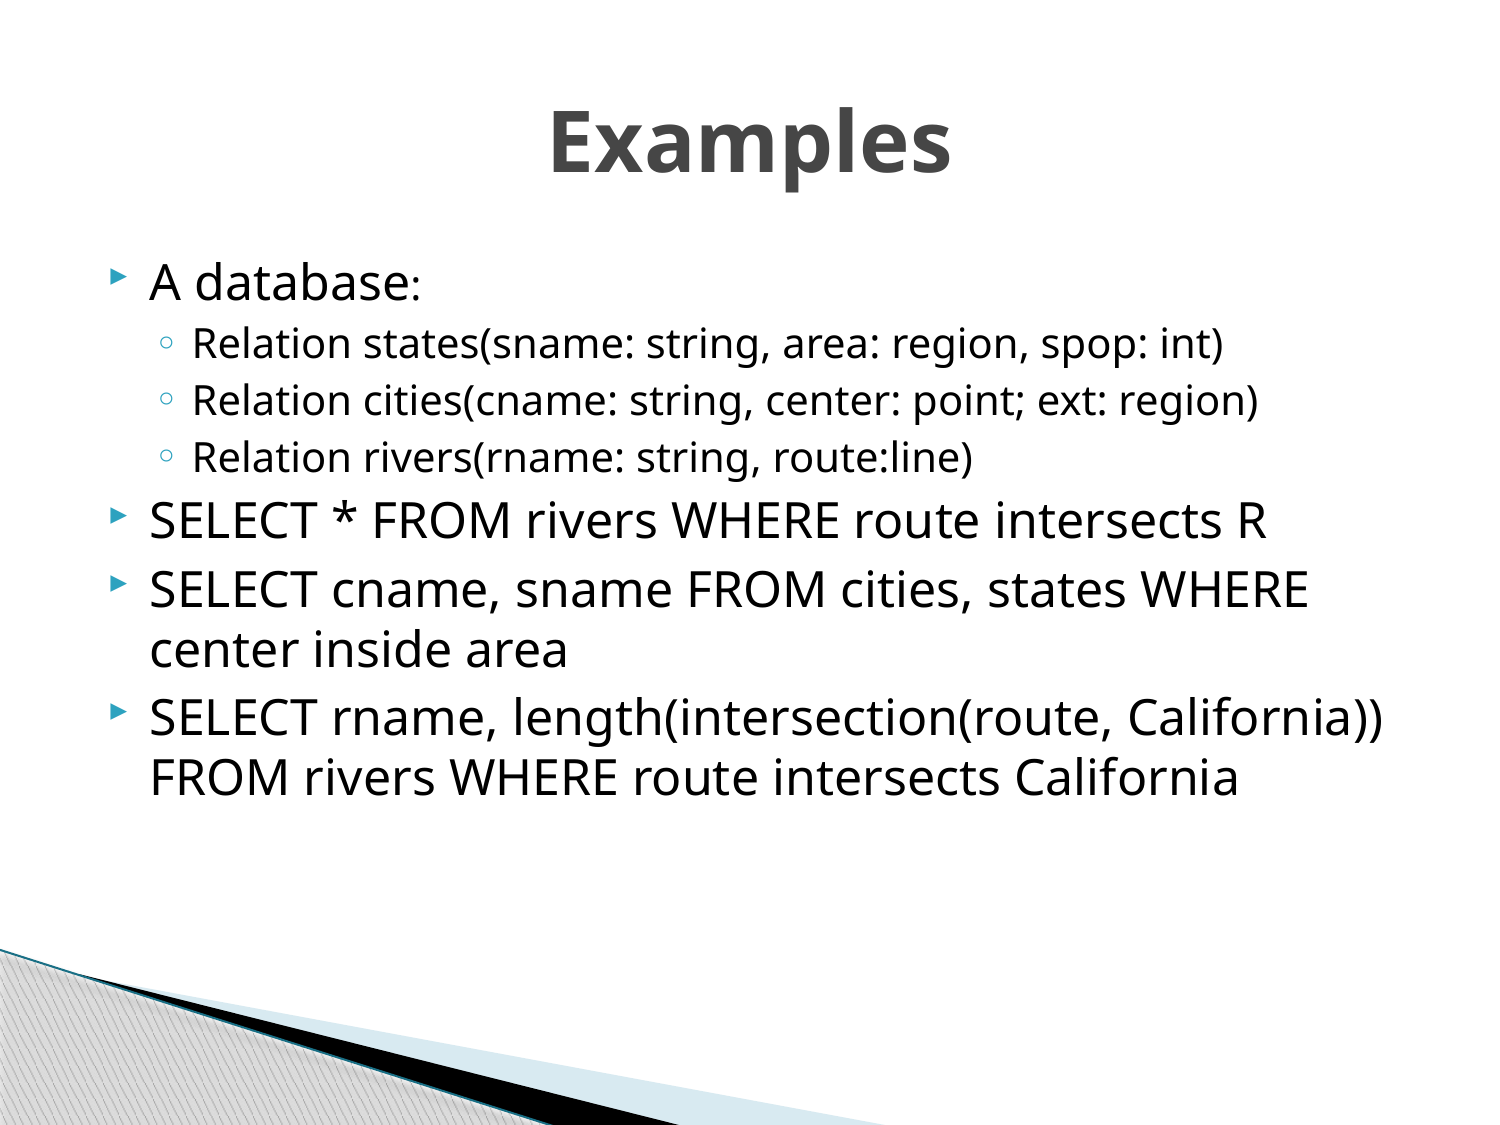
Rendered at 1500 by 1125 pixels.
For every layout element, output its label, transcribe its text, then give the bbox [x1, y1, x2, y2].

list A database: Relation states(sname: string, area: region, spop: int) Relation cities(cname: string, center: point; ext: region) Relation rivers(rname: string, route:line) SELECT * FROM rivers WHERE route intersects R SELECT cname, sname FROM cities, states WHERE center inside area SELECT rname, length(intersection(route, California)) FROM rivers WHERE route intersects California [75, 243, 1425, 986]
title Examples [75, 45, 1425, 233]
